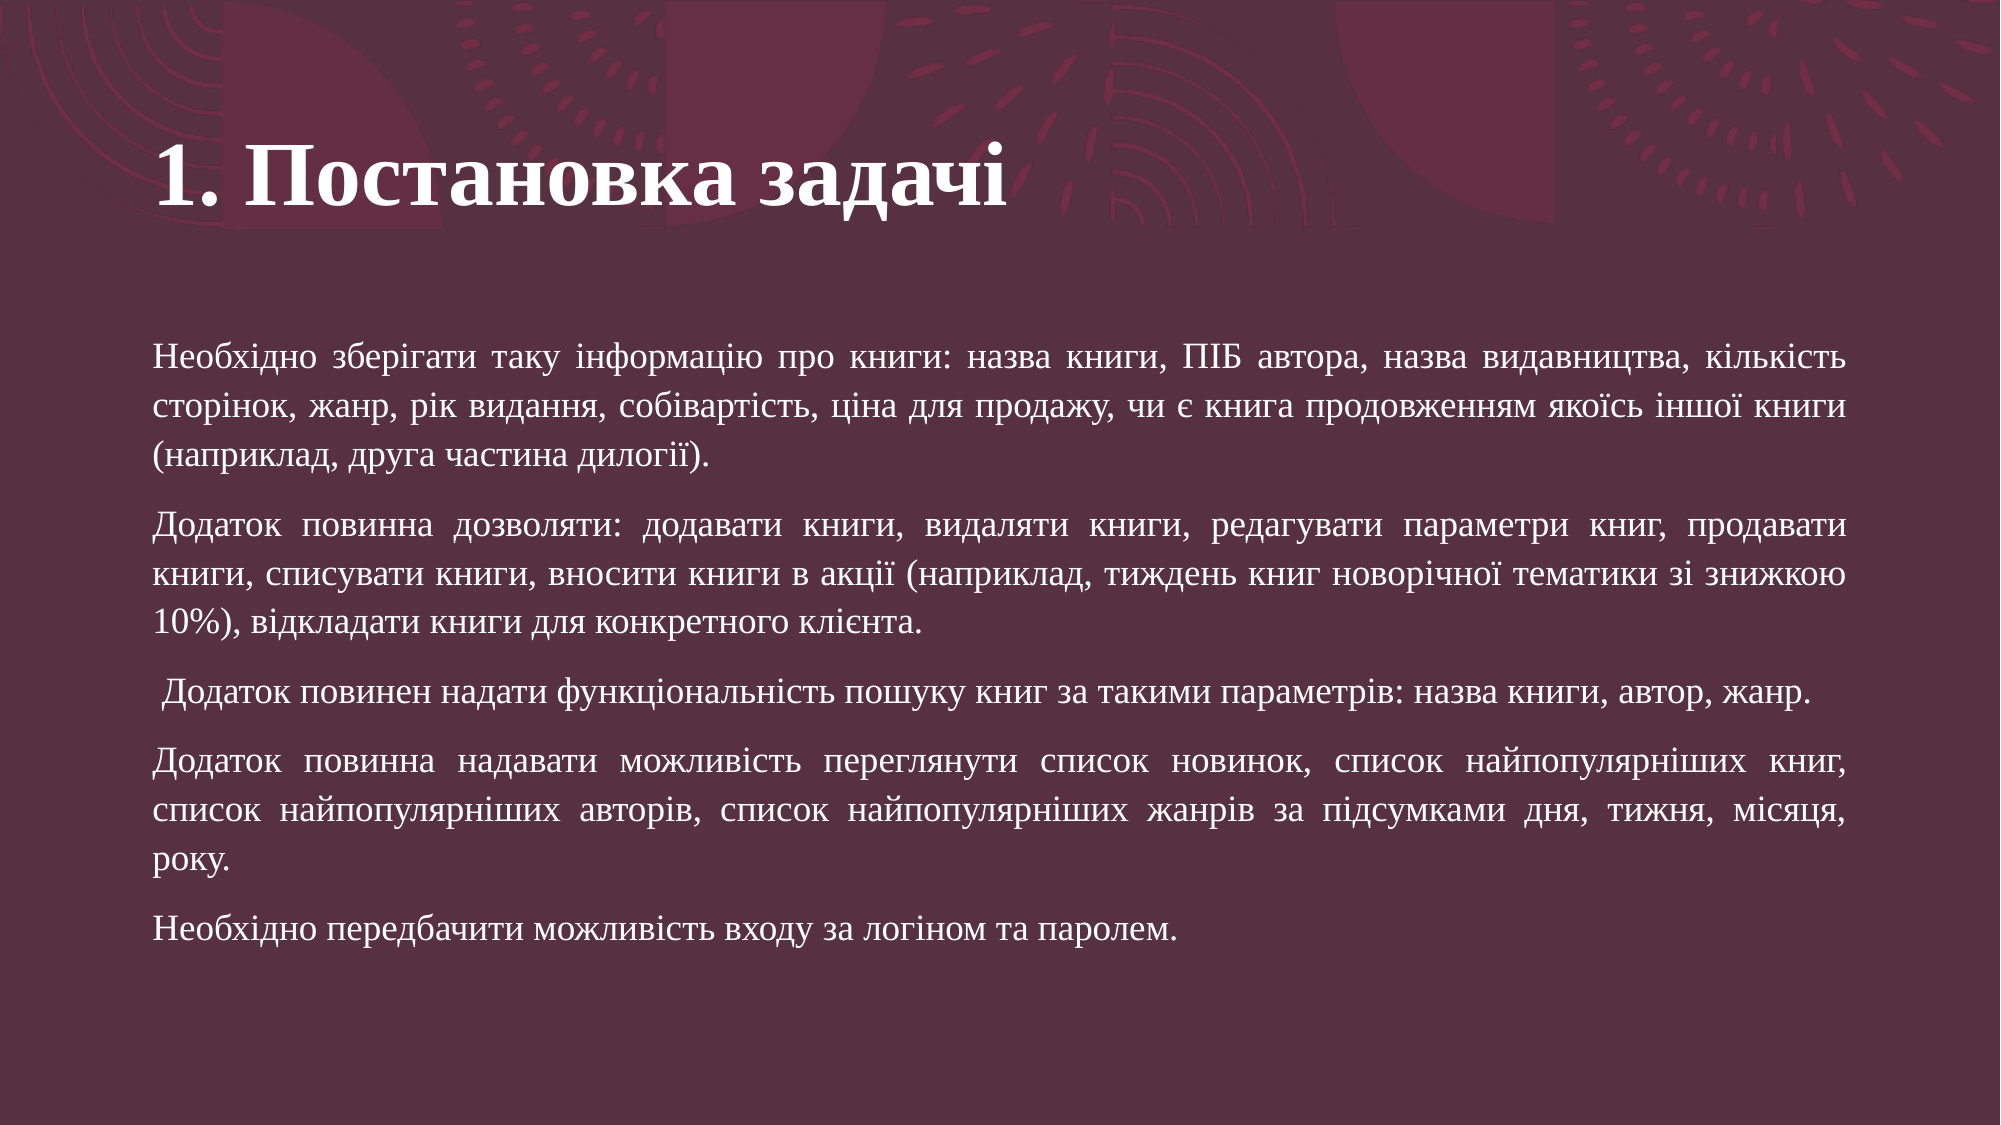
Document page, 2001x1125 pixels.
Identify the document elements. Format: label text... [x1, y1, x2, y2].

list Необхідно зберігати таку інформацію про книги: назва книги, ПІБ автора, назва видавництва, кількість сторінок, жанр, рік видання, собівартість, ціна для продажу, чи є книга продовженням якоїсь іншої книги (наприклад, друга частина дилогії). Додаток повинна дозволяти: додавати книги, видаляти книги, редагувати параметри книг, продавати книги, списувати книги, вносити книги в акції (наприклад, тиждень книг новорічної тематики зі знижкою 10%), відкладати книги для конкретного клієнта. Додаток повинен надати функціональність пошуку книг за такими параметрів: назва книги, автор, жанр. Додаток повинна надавати можливість переглянути список новинок, список найпопулярніших книг, список найпопулярніших авторів, список найпопулярніших жанрів за підсумками дня, тижня, місяця, року. Необхідно передбачити можливість входу за логіном та паролем. [137, 319, 1863, 1009]
title 1. Постановка задачі [137, 60, 1863, 278]
